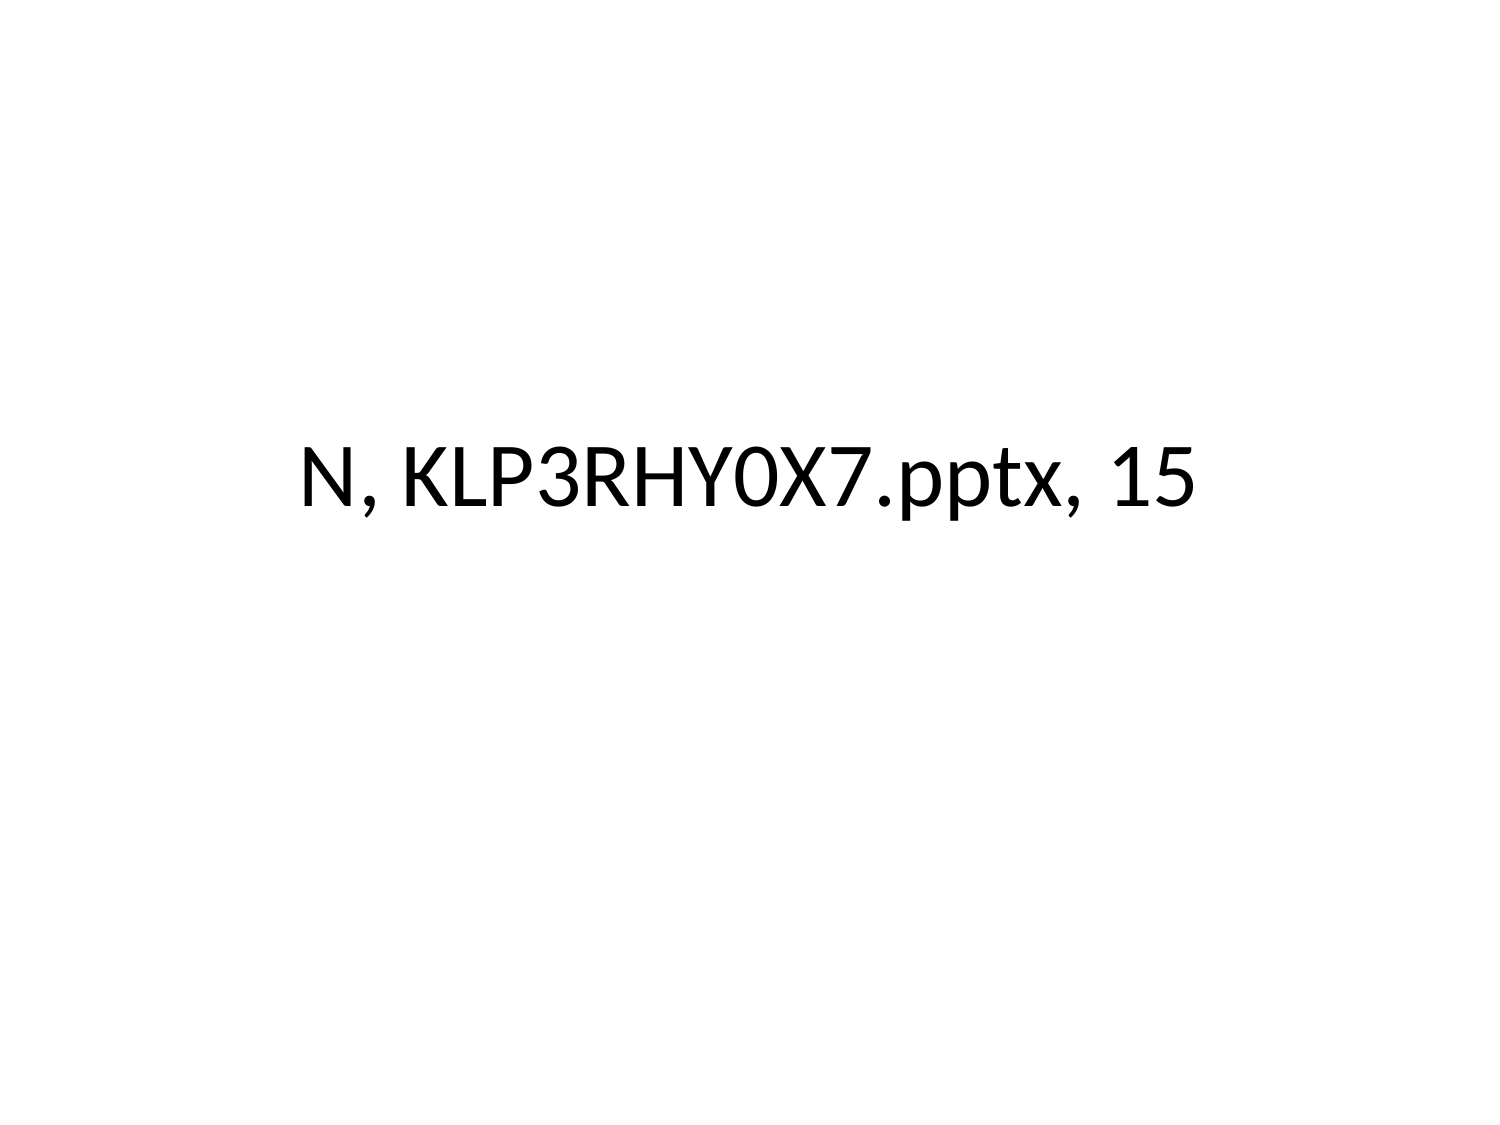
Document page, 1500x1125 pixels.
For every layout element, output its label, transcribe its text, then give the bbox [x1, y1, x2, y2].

title N, KLP3RHY0X7.pptx, 15 [112, 349, 1388, 591]
